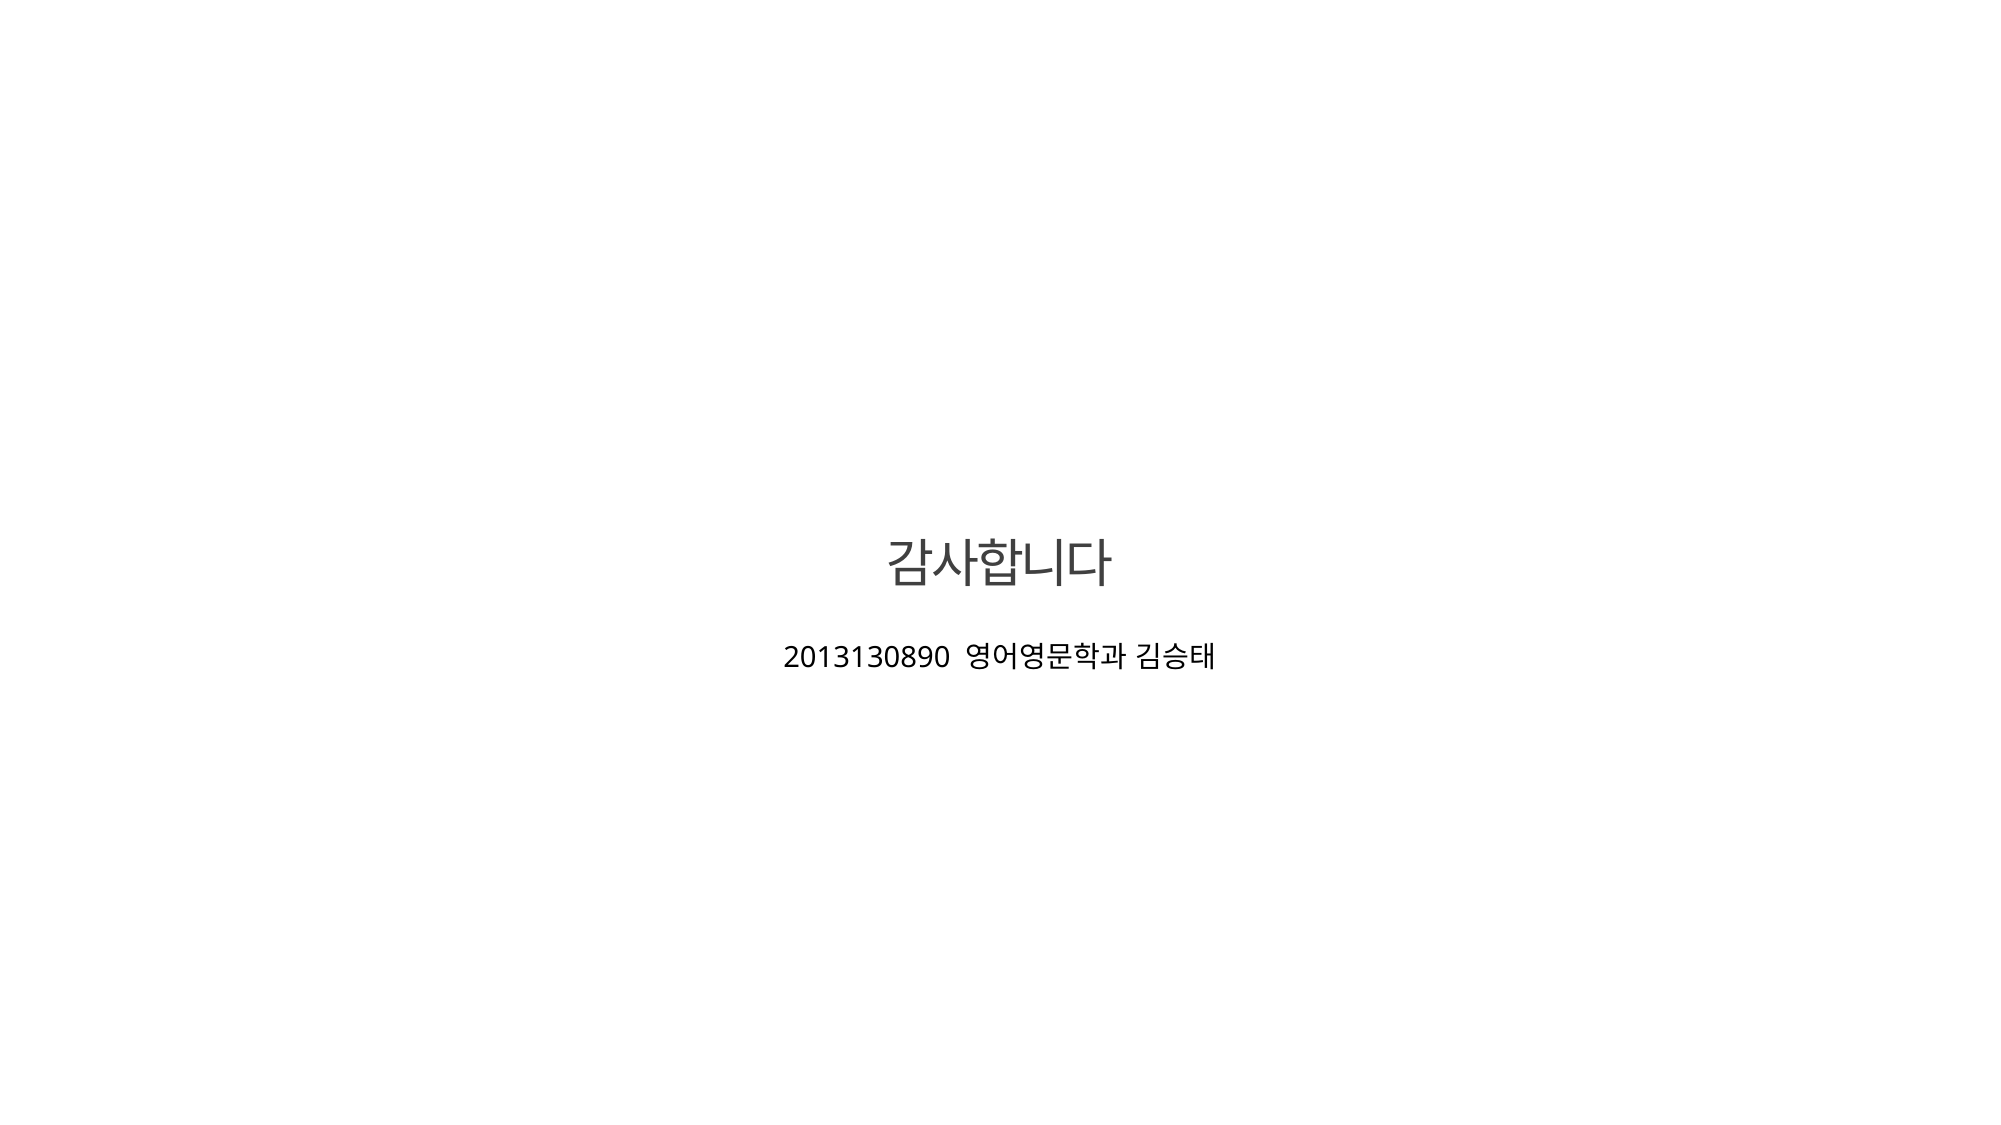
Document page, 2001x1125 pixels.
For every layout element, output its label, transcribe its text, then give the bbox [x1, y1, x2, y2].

text_box 2013130890 영어영문학과 김승태 [536, 630, 1463, 681]
text_box 감사합니다 [279, 523, 1721, 601]
